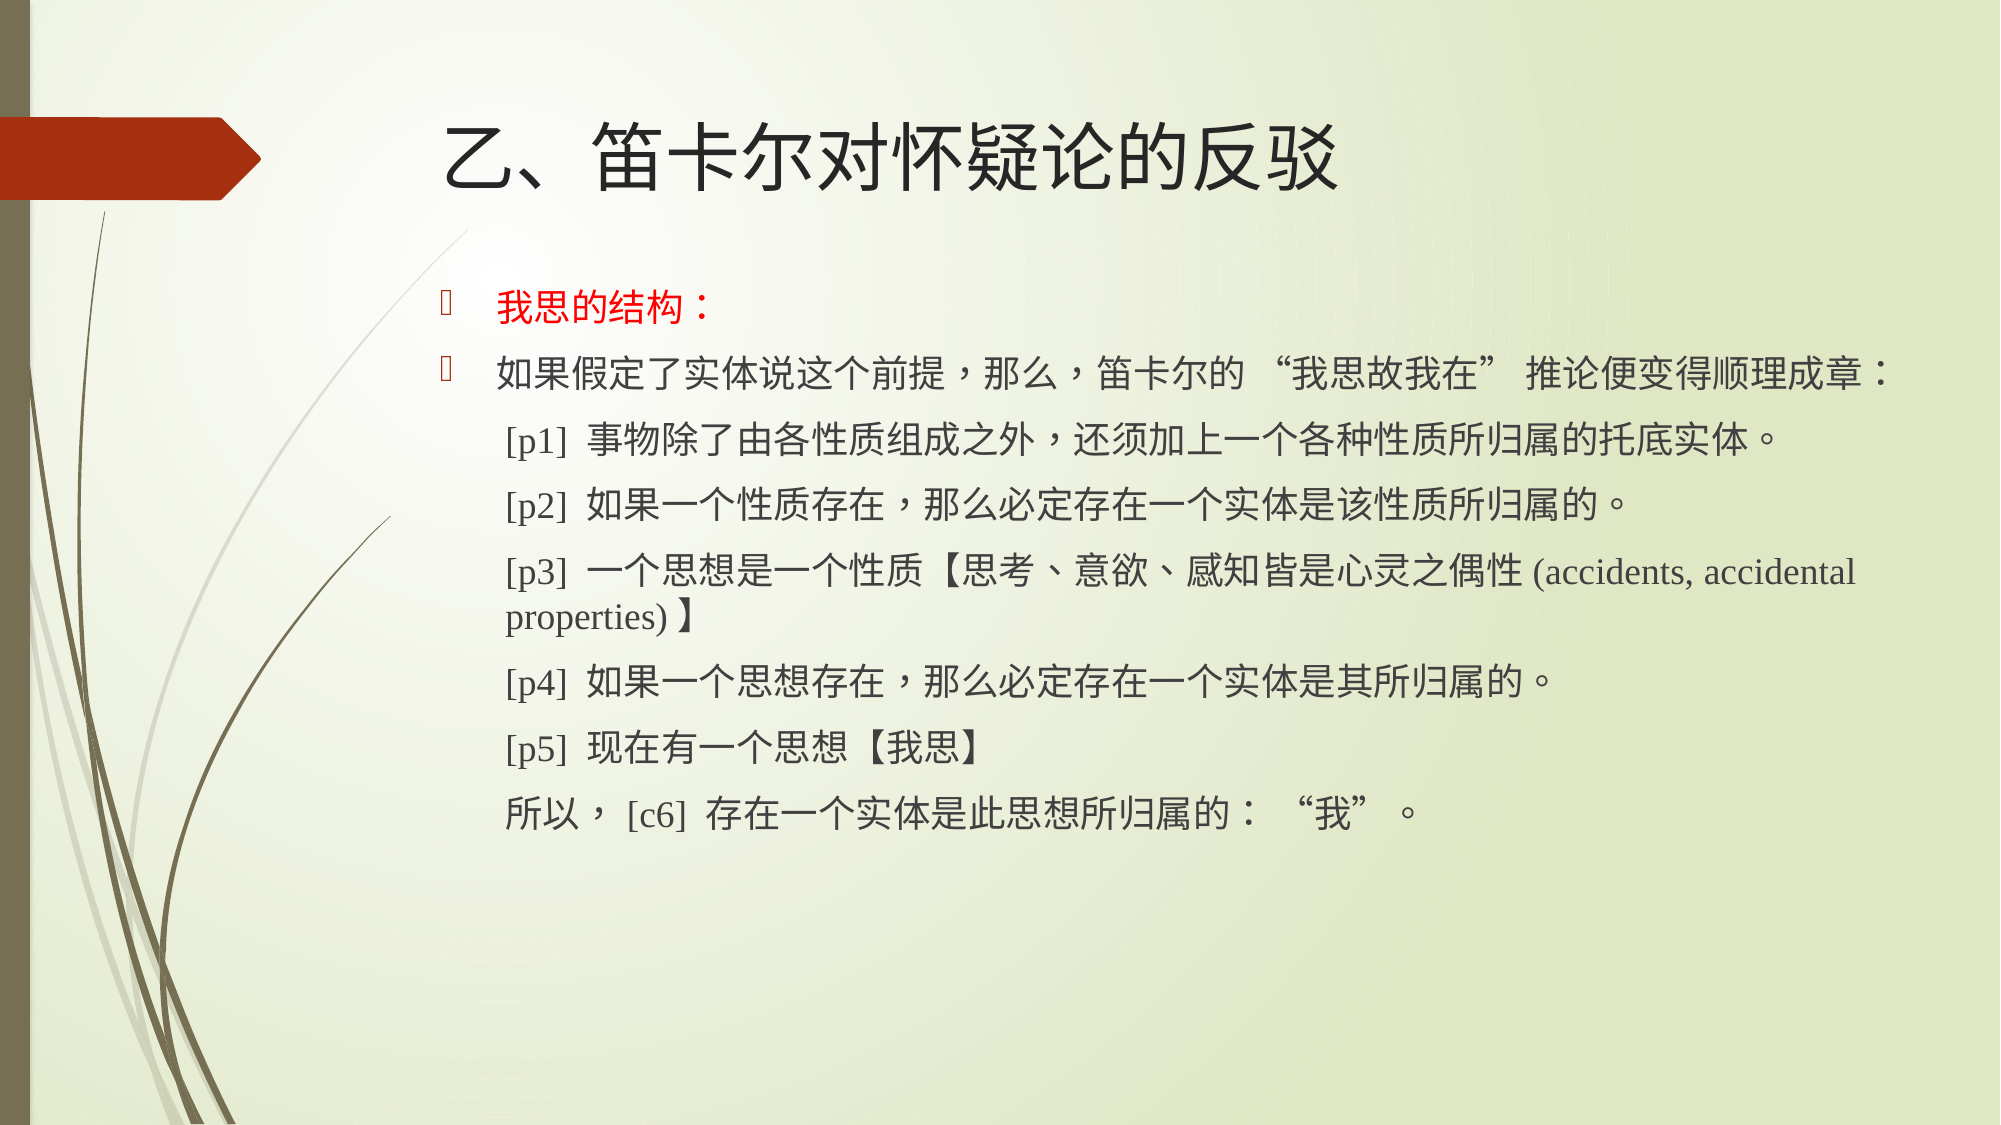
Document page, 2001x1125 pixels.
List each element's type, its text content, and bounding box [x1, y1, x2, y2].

title 乙、笛卡尔对怀疑论的反驳 [425, 102, 1888, 276]
list 我思的结构： 如果假定了实体说这个前提，那么，笛卡尔的 “我思故我在” 推论便变得顺理成章： [p1] 事物除了由各性质组成之外，还须加上一个各种性质所归属的托底实体。 [p2] 如果一个性质存在，那么必定存在一个实体是该性质所归属的。 [p3] 一个思想是一个性质【思考、意欲、感知皆是心灵之偶性(accidents, accidental properties)】 [p4] 如果一个思想存在，那么必定存在一个实体是其所归属的。 [p5] 现在有一个思想【我思】 所以，[c6] 存在一个实体是此思想所归属的： “我”。 [424, 276, 1888, 1063]
